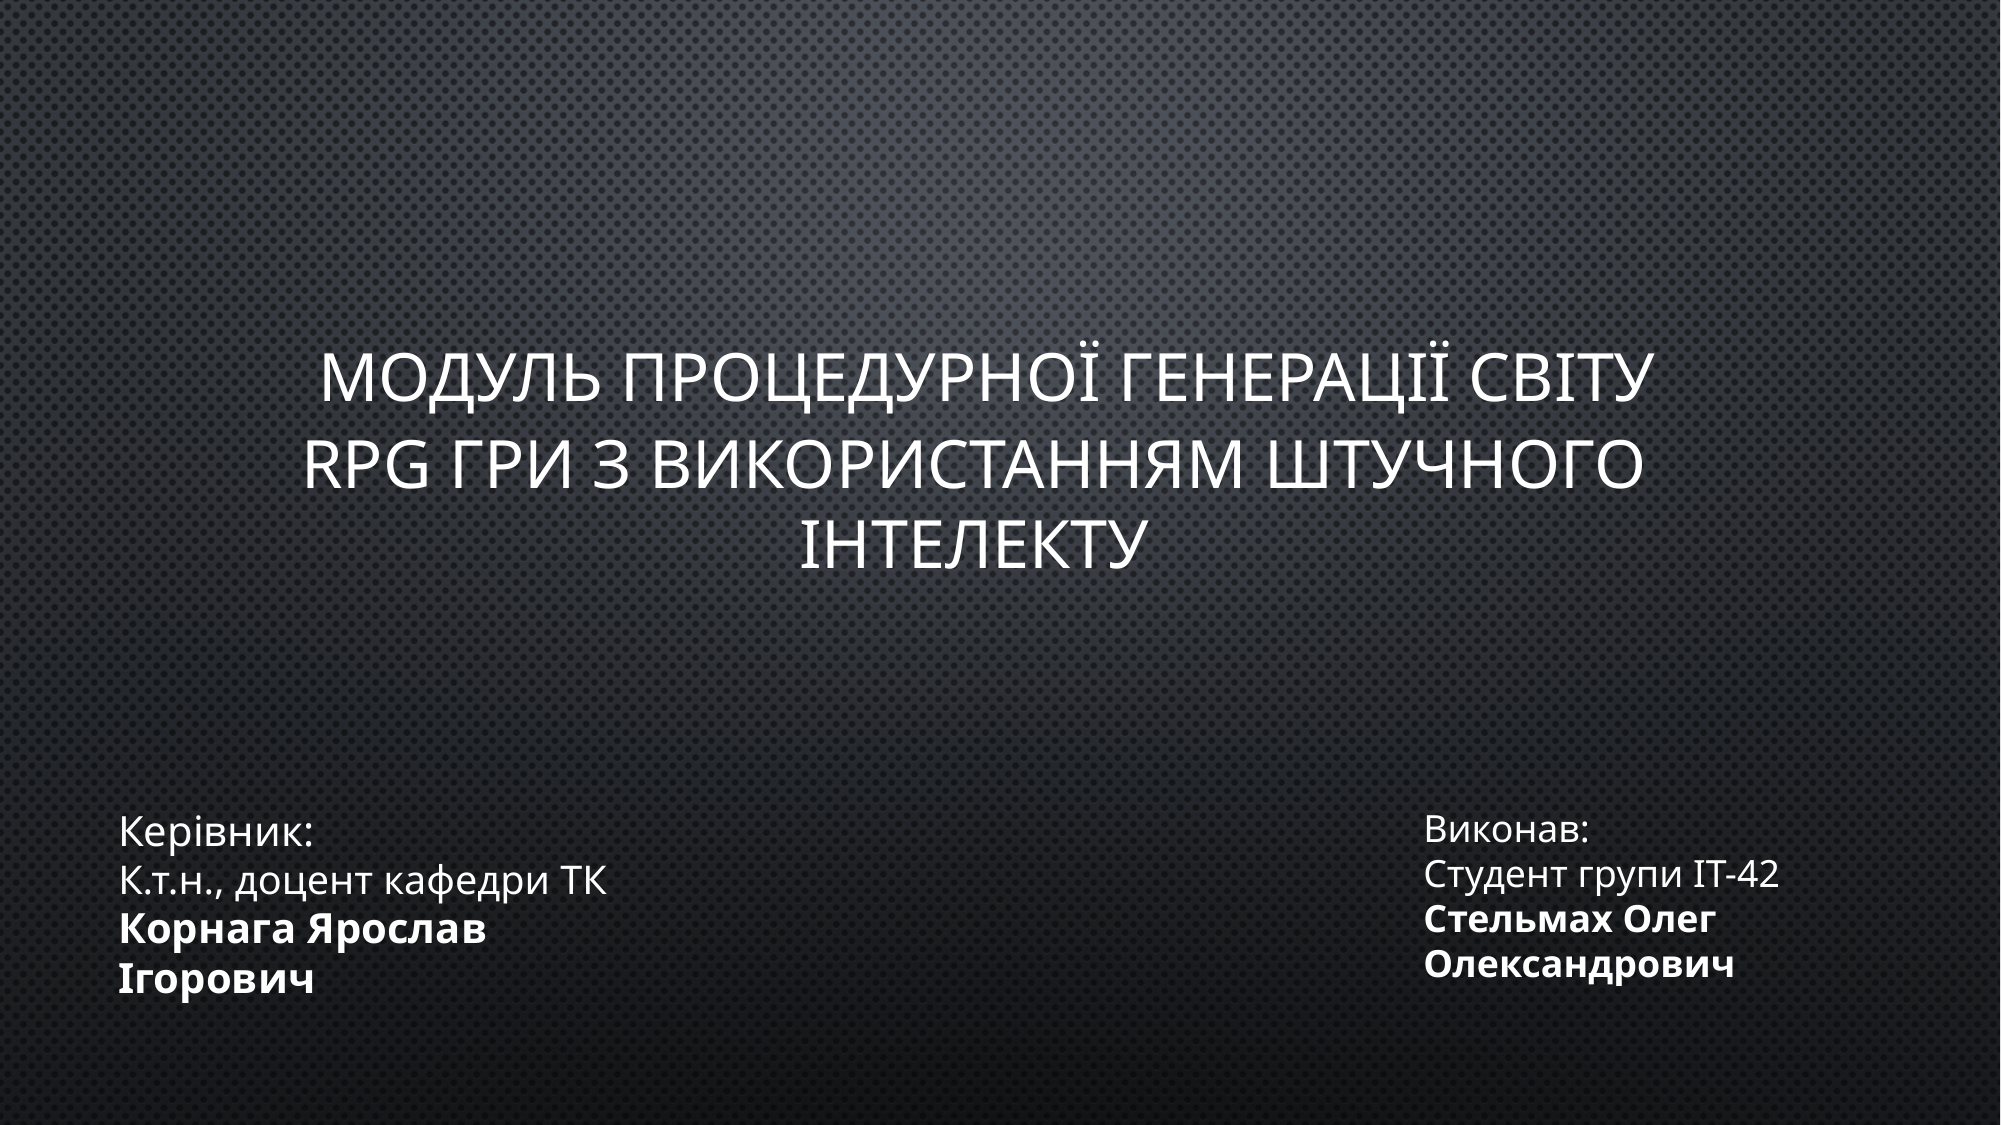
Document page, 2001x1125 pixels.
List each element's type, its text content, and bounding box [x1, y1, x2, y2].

title Модуль процедурної генерації світу RPG гри з використанням штучного інтелекту [238, 64, 1711, 589]
text_box Виконав: Студент групи ІТ-42 Стельмах Олег Олександрович [1408, 797, 1911, 993]
text_box Керівник: К.т.н., доцент кафедри ТК Корнага Ярослав Ігорович [103, 797, 711, 1055]
